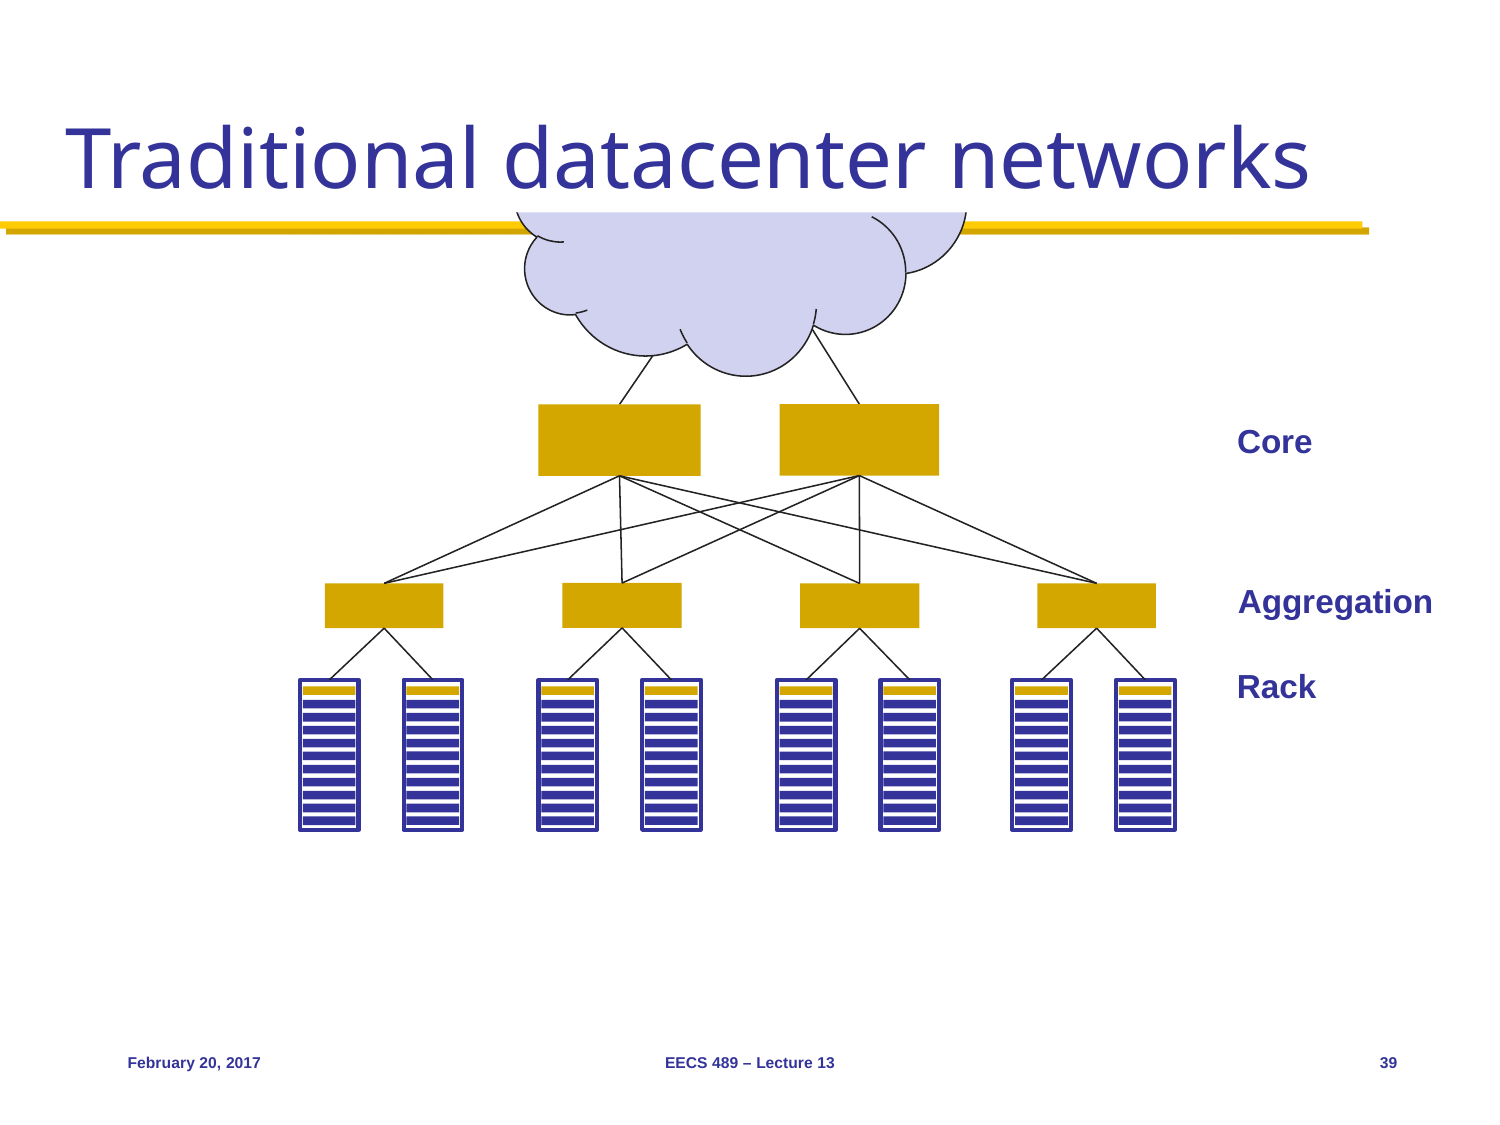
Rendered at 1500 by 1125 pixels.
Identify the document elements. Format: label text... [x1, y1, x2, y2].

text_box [538, 593, 701, 831]
footer EECS 489 – Lecture 13 [512, 1024, 988, 1101]
text_box Core [1222, 412, 1328, 468]
text_box [536, 402, 703, 473]
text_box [1011, 583, 1175, 831]
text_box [762, 249, 860, 405]
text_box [860, 475, 1097, 584]
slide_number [112, 1024, 426, 1101]
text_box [621, 475, 860, 584]
text_box [323, 581, 445, 630]
text_box Rack [1222, 657, 1332, 713]
text_box Aggregation [1223, 572, 1449, 627]
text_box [328, 627, 385, 681]
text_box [776, 593, 940, 831]
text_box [385, 627, 434, 680]
text_box [402, 678, 464, 832]
title Traditional datacenter networks [49, 24, 1451, 213]
text_box [778, 402, 941, 473]
slide_number 39 [1312, 1024, 1413, 1101]
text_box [619, 249, 726, 405]
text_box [383, 475, 617, 584]
text_box [298, 678, 361, 832]
text_box [517, 213, 966, 377]
